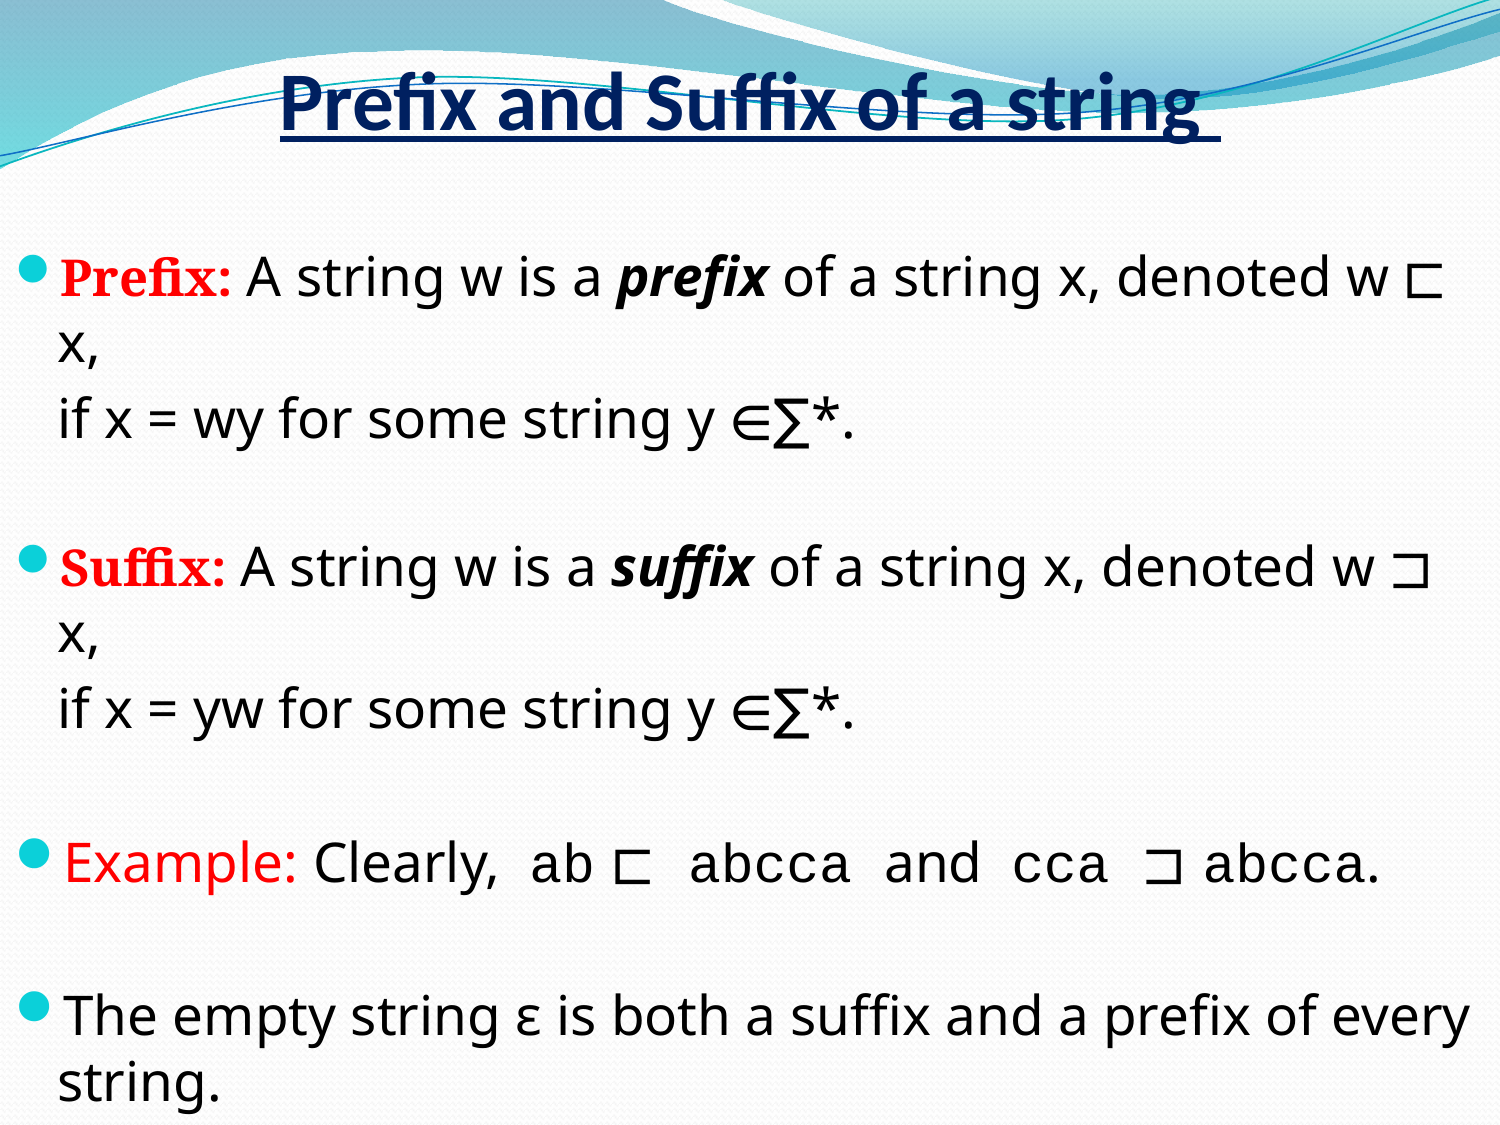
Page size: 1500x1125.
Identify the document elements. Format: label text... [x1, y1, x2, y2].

title Prefix and Suffix of a string [0, 0, 1500, 162]
list Prefix: A string w is a prefix of a string x, denoted w ⊏ x, if x = wy for some string y ∈∑*. Suffix: A string w is a suffix of a string x, denoted w ⊐ x, if x = yw for some string y ∈∑*. Example: Clearly, ab ⊏ abcca and cca ⊐ abcca. The empty string ε is both a suffix and a prefix of every string. [0, 162, 1500, 1125]
